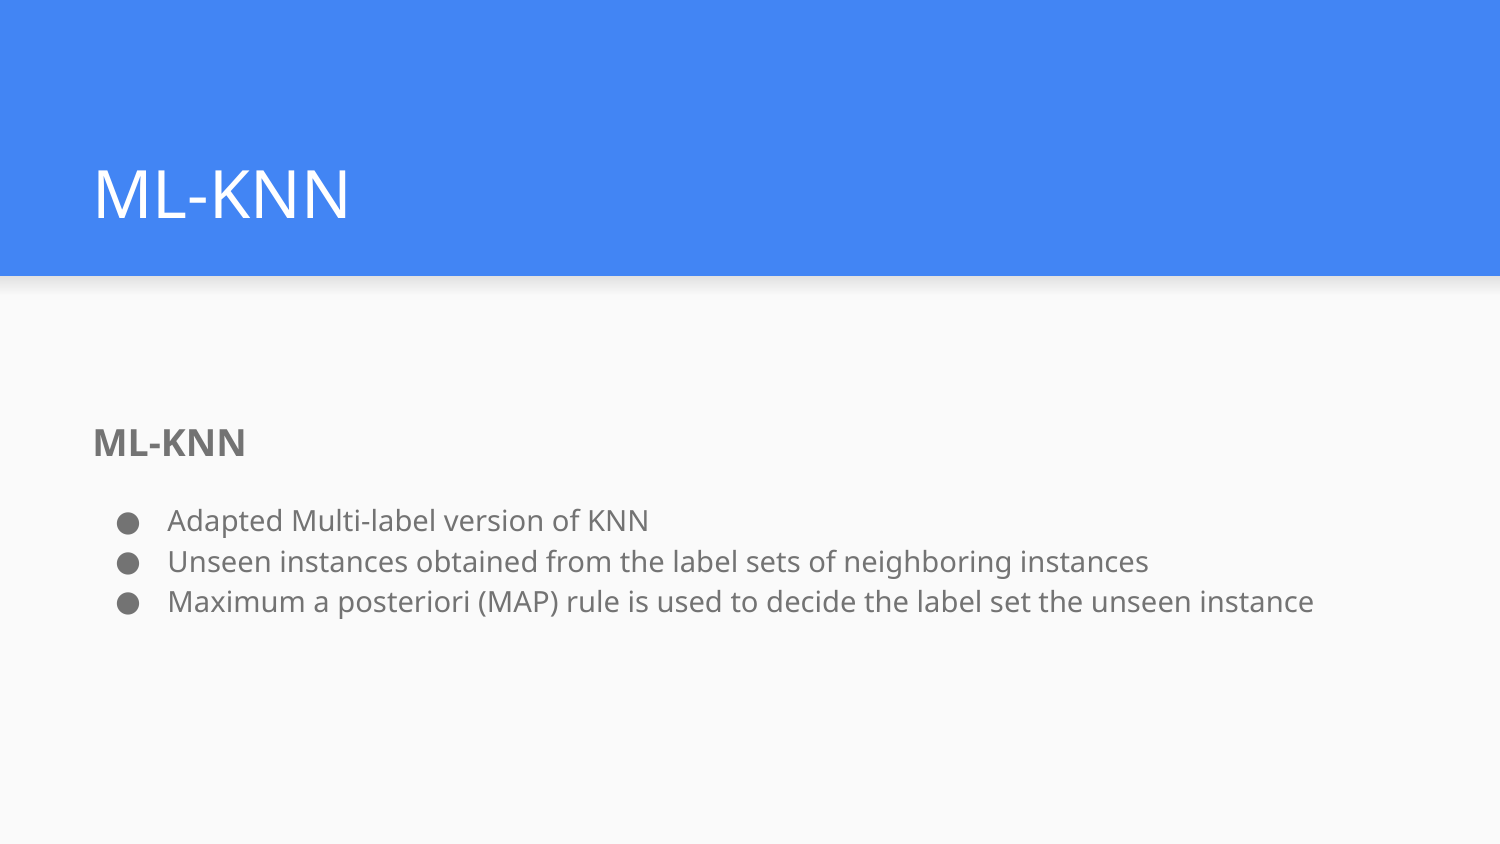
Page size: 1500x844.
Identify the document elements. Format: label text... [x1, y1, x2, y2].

list ML-KNN Adapted Multi-label version of KNN Unseen instances obtained from the label sets of neighboring instances Maximum a posteriori (MAP) rule is used to decide the label set the unseen instance [77, 397, 1427, 725]
title ML-KNN [77, 121, 1427, 248]
